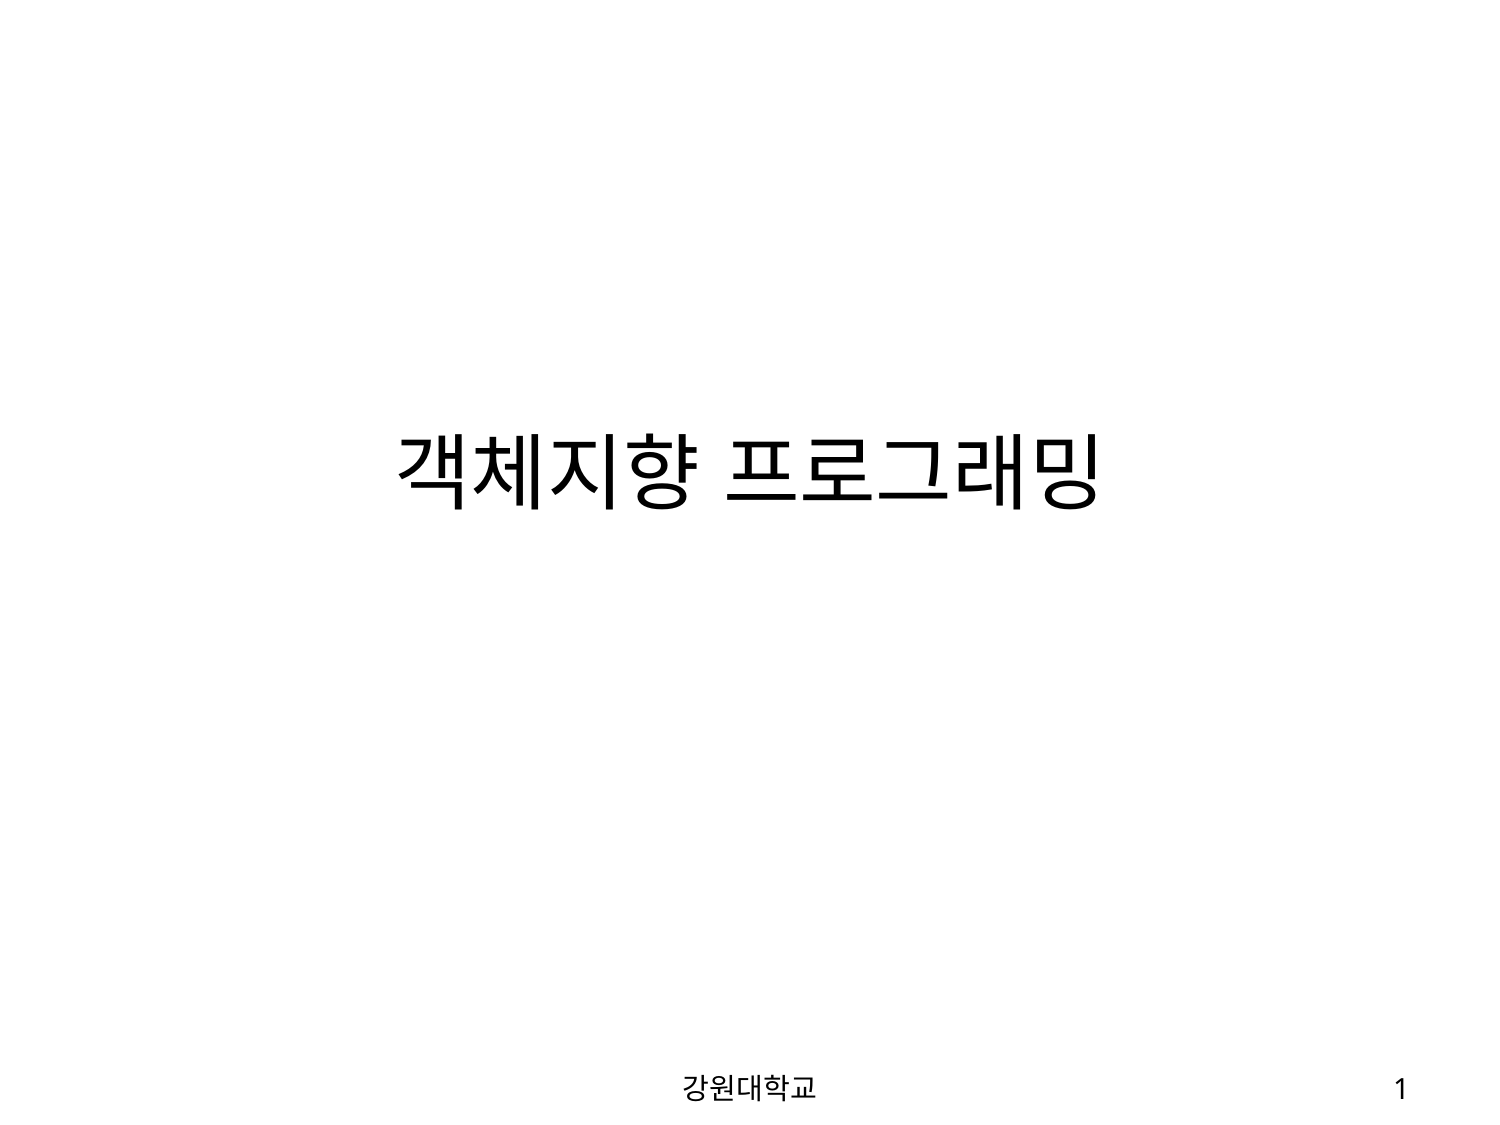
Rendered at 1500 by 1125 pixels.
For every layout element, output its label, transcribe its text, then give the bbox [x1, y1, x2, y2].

footer 강원대학교 [512, 1062, 988, 1103]
title 객체지향 프로그래밍 [112, 349, 1388, 591]
slide_number 1 [1074, 1062, 1426, 1103]
